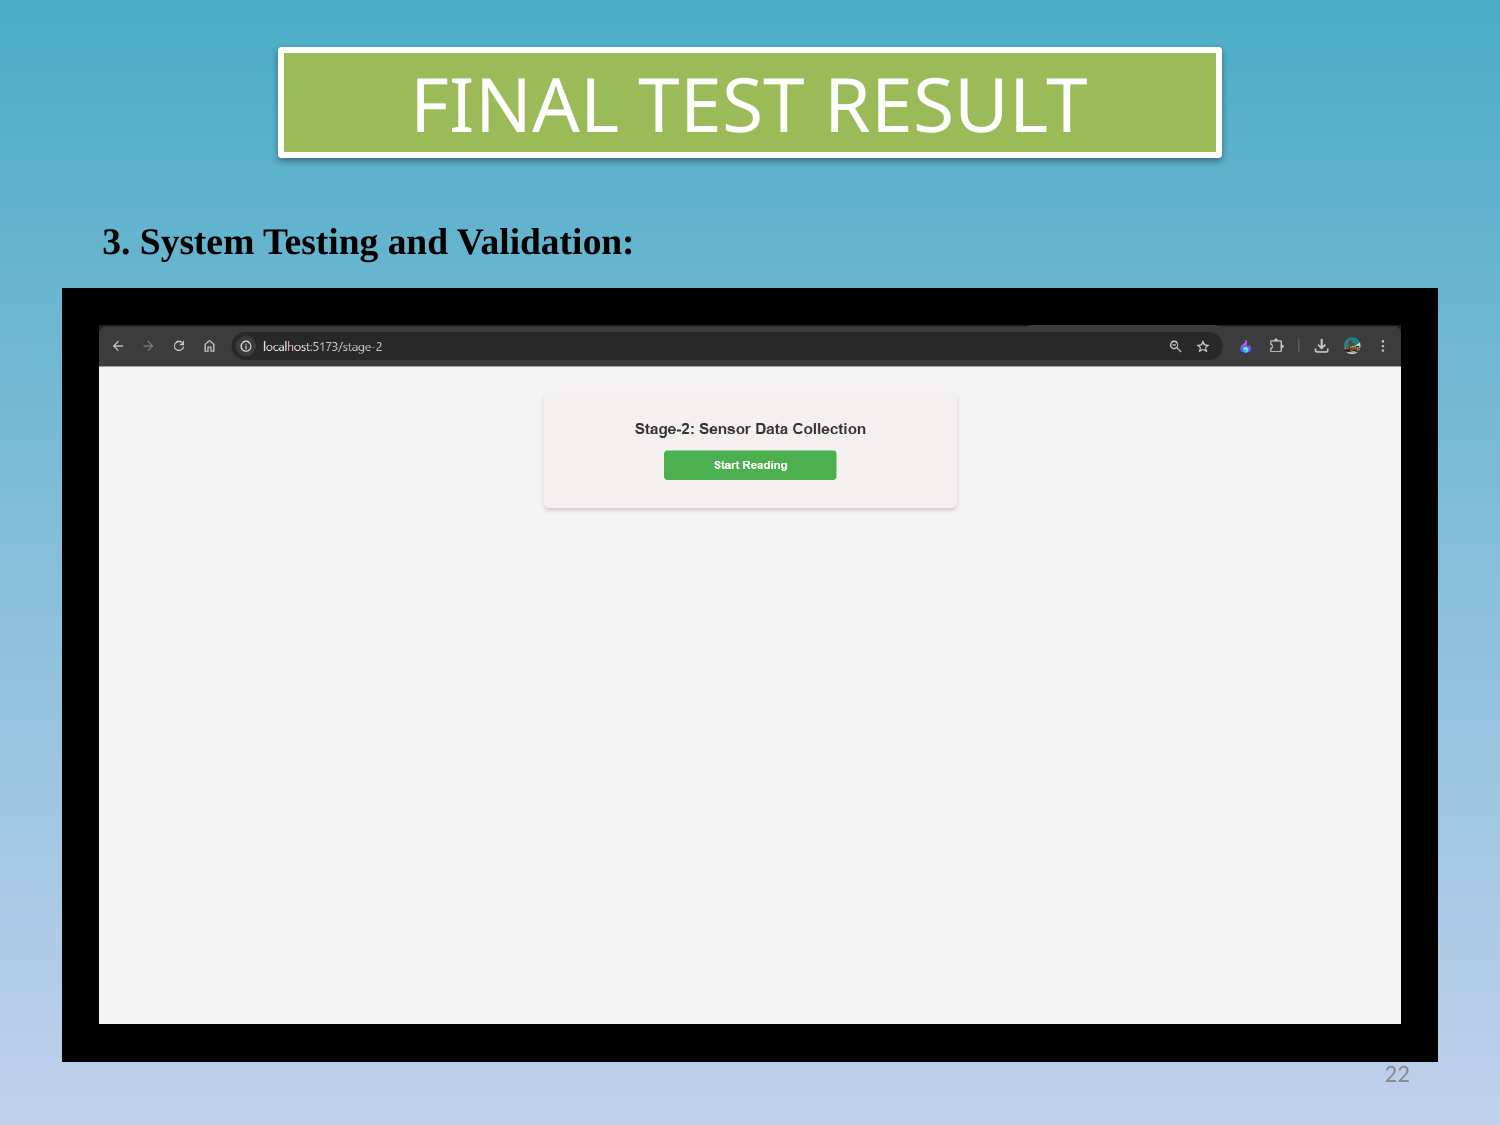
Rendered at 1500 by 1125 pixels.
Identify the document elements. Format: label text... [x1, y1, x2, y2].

slide_number 22 [1074, 1062, 1425, 1103]
text_box FINAL TEST RESULT [278, 47, 1222, 158]
picture [99, 324, 1401, 1026]
text_box 3. System Testing and Validation: [87, 187, 838, 270]
